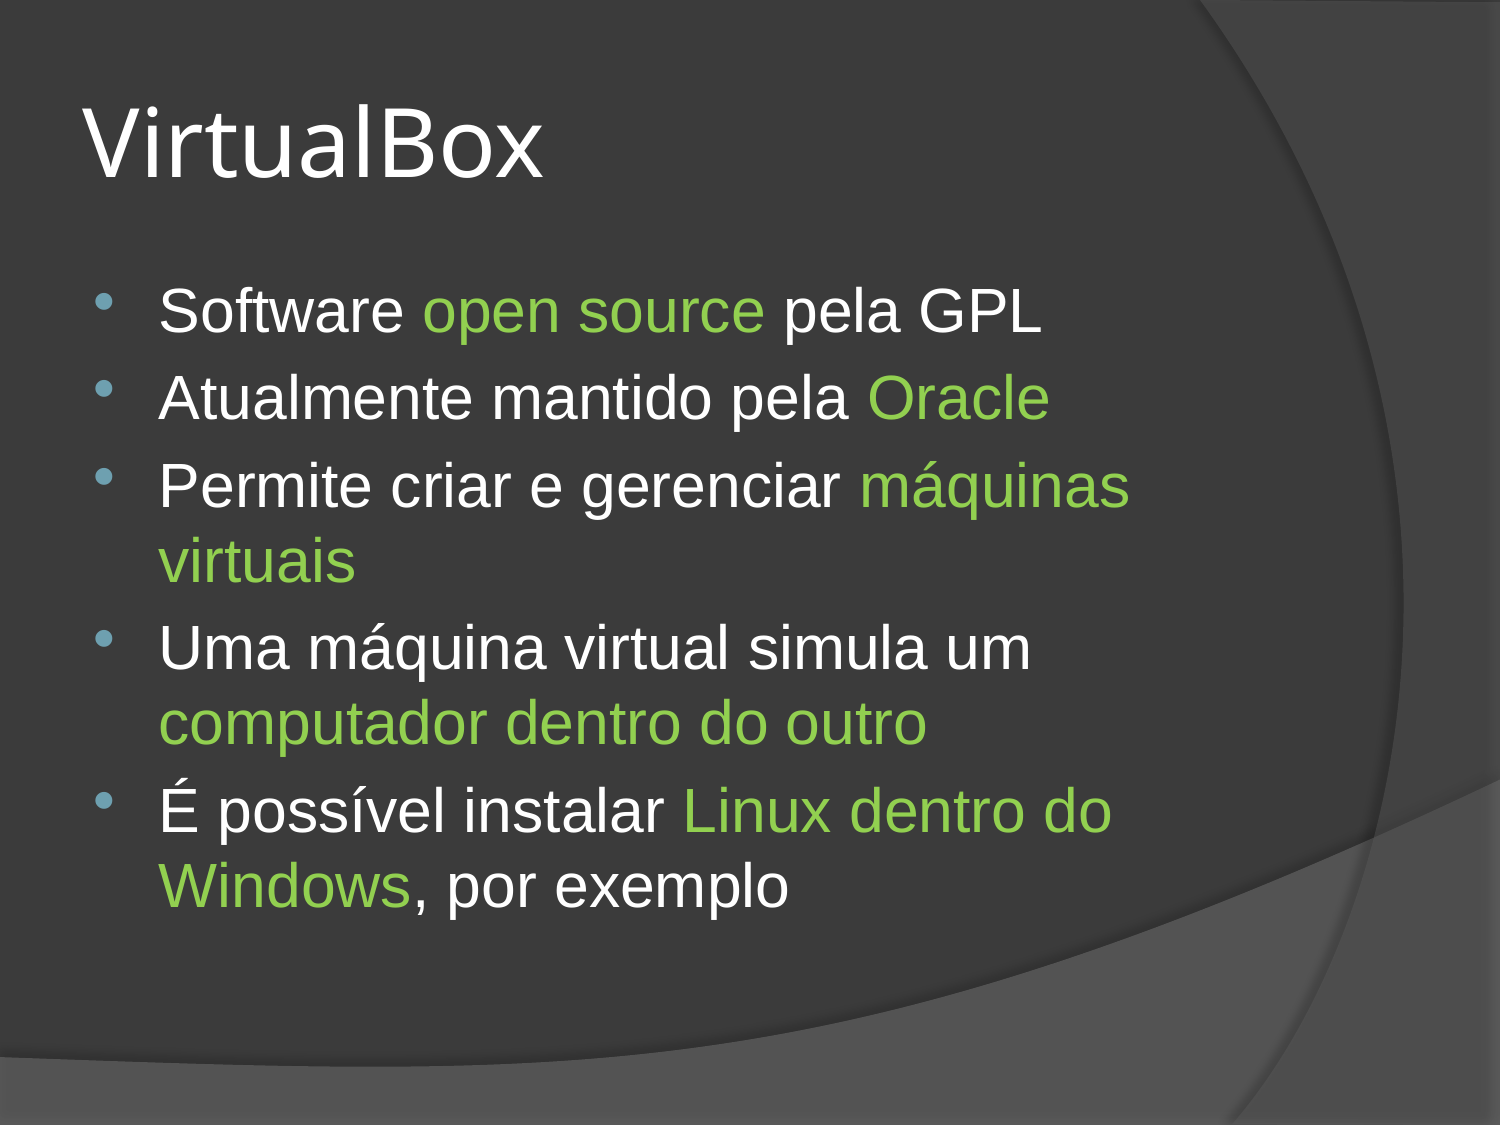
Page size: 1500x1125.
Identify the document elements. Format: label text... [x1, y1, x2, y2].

list Software open source pela GPL Atualmente mantido pela Oracle Permite criar e gerenciar máquinas virtuais Uma máquina virtual simula um computador dentro do outro É possível instalar Linux dentro do Windows, por exemplo [75, 262, 1300, 1005]
title VirtualBox [75, 45, 1300, 233]
